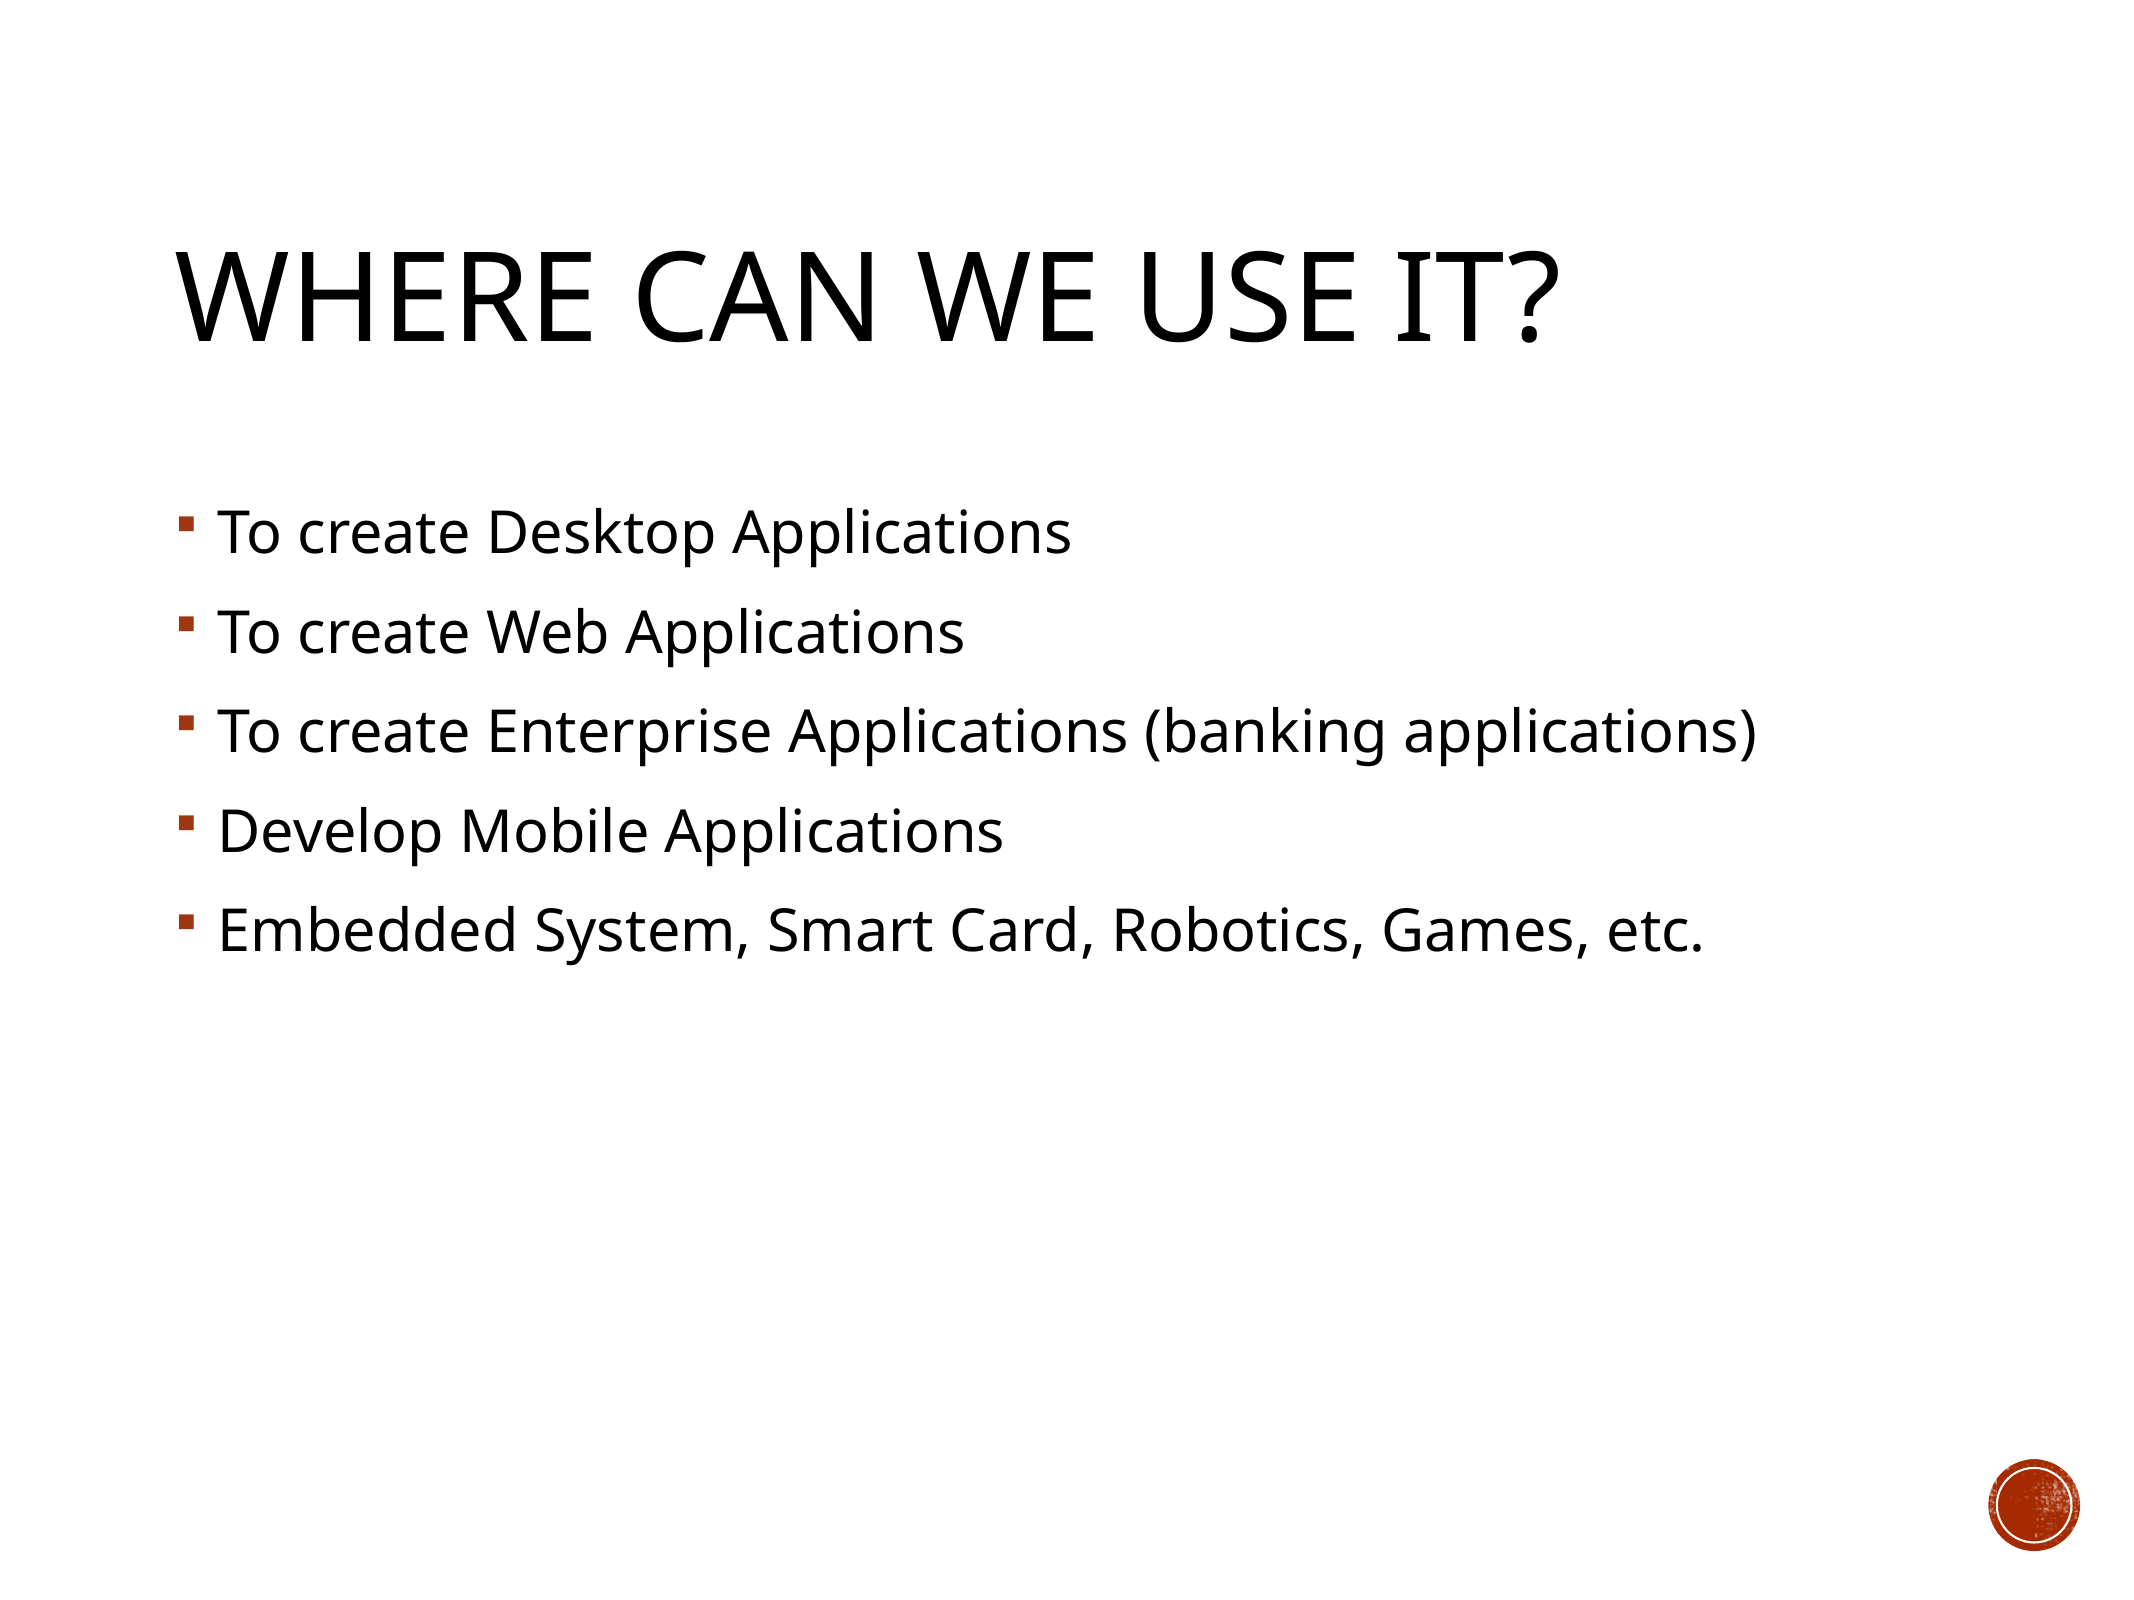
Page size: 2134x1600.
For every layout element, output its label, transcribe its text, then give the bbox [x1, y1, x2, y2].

list To create Desktop Applications To create Web Applications To create Enterprise Applications (banking applications) Develop Mobile Applications Embedded System, Smart Card, Robotics, Games, etc. [159, 494, 1974, 1440]
title Where can we use it? [159, 113, 1974, 489]
